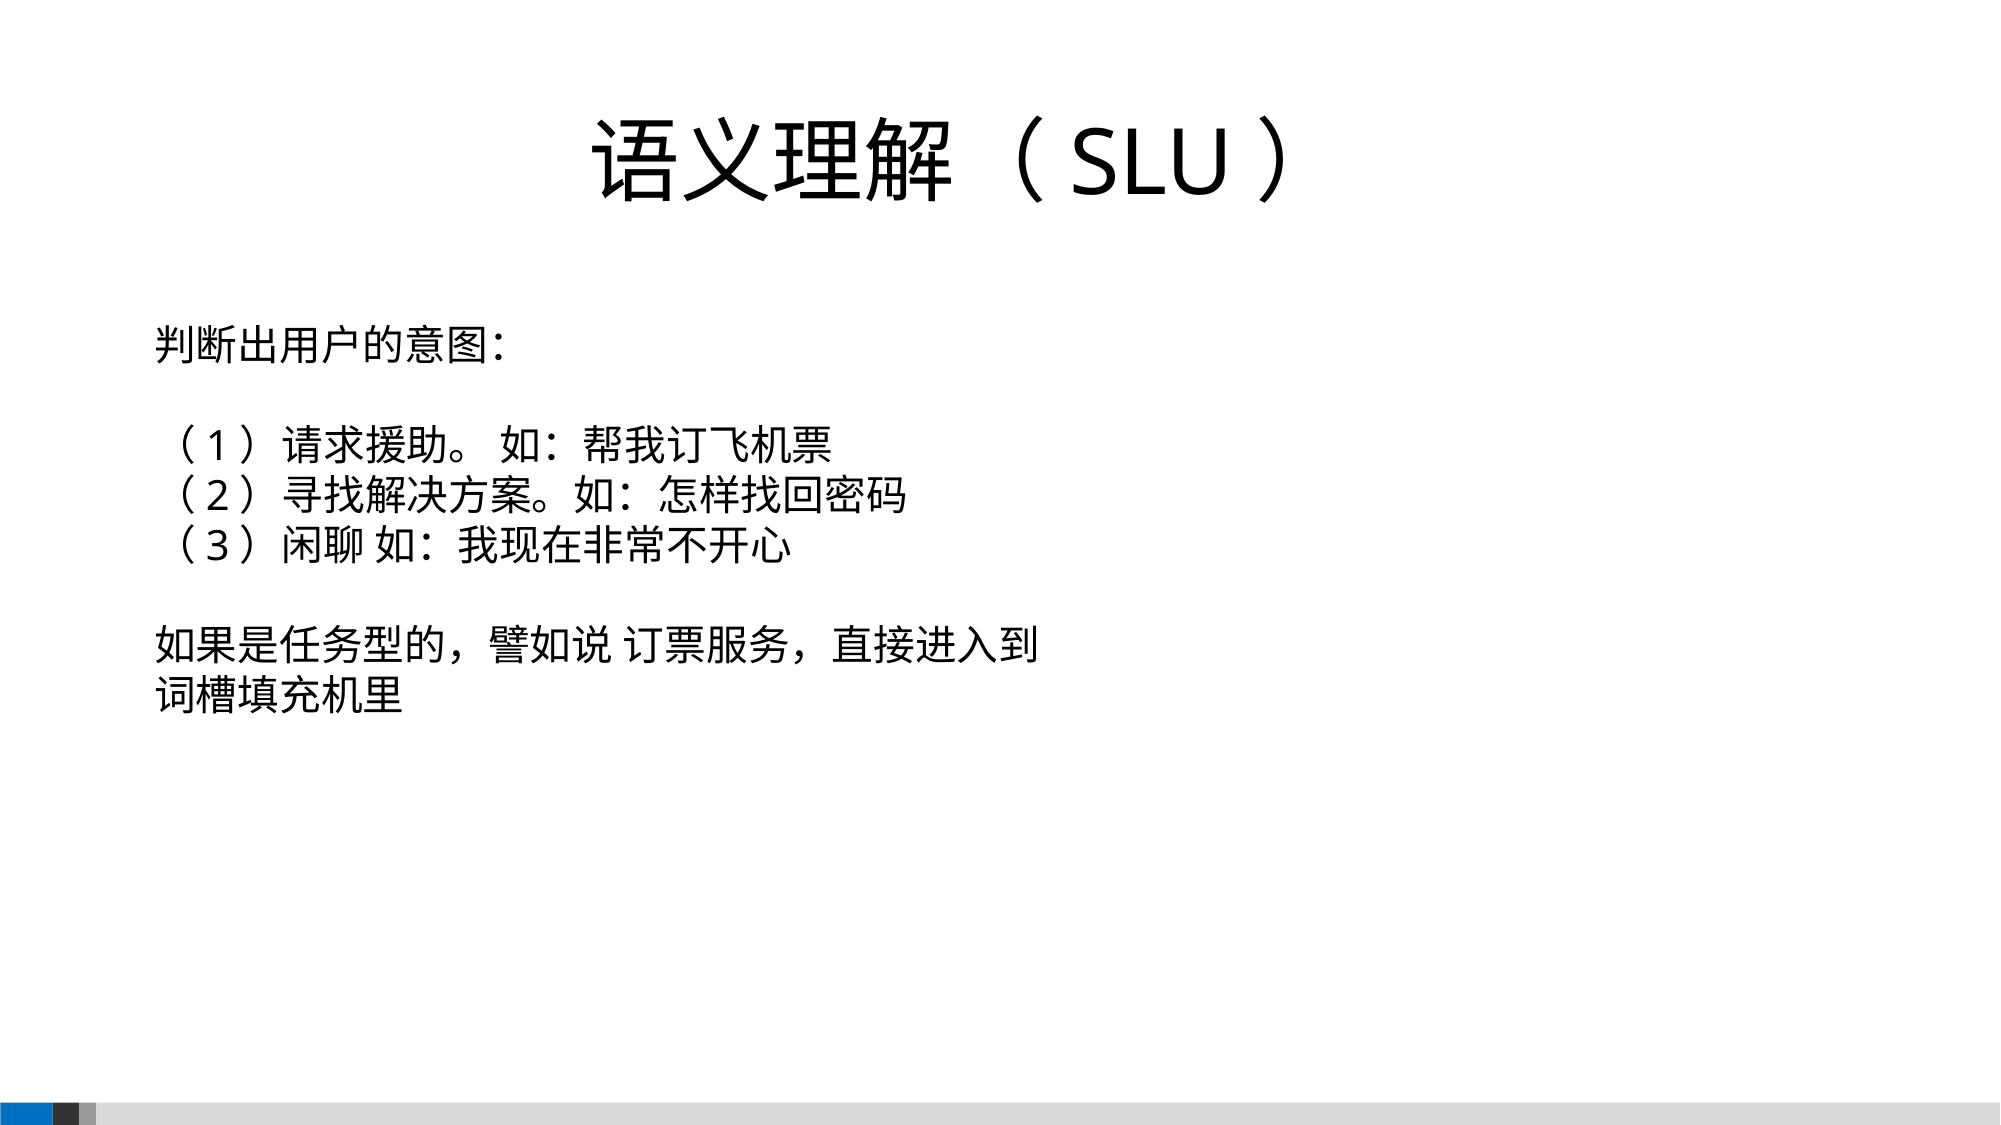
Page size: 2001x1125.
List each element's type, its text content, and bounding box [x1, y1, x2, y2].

text_box 语义理解（SLU） [301, 100, 1633, 213]
text_box 判断出用户的意图： （1）请求援助。 如：帮我订飞机票 （2）寻找解决方案。如：怎样找回密码 （3）闲聊 如：我现在非常不开心 如果是任务型的，譬如说 订票服务，直接进入到 词槽填充机里 [154, 316, 1814, 719]
